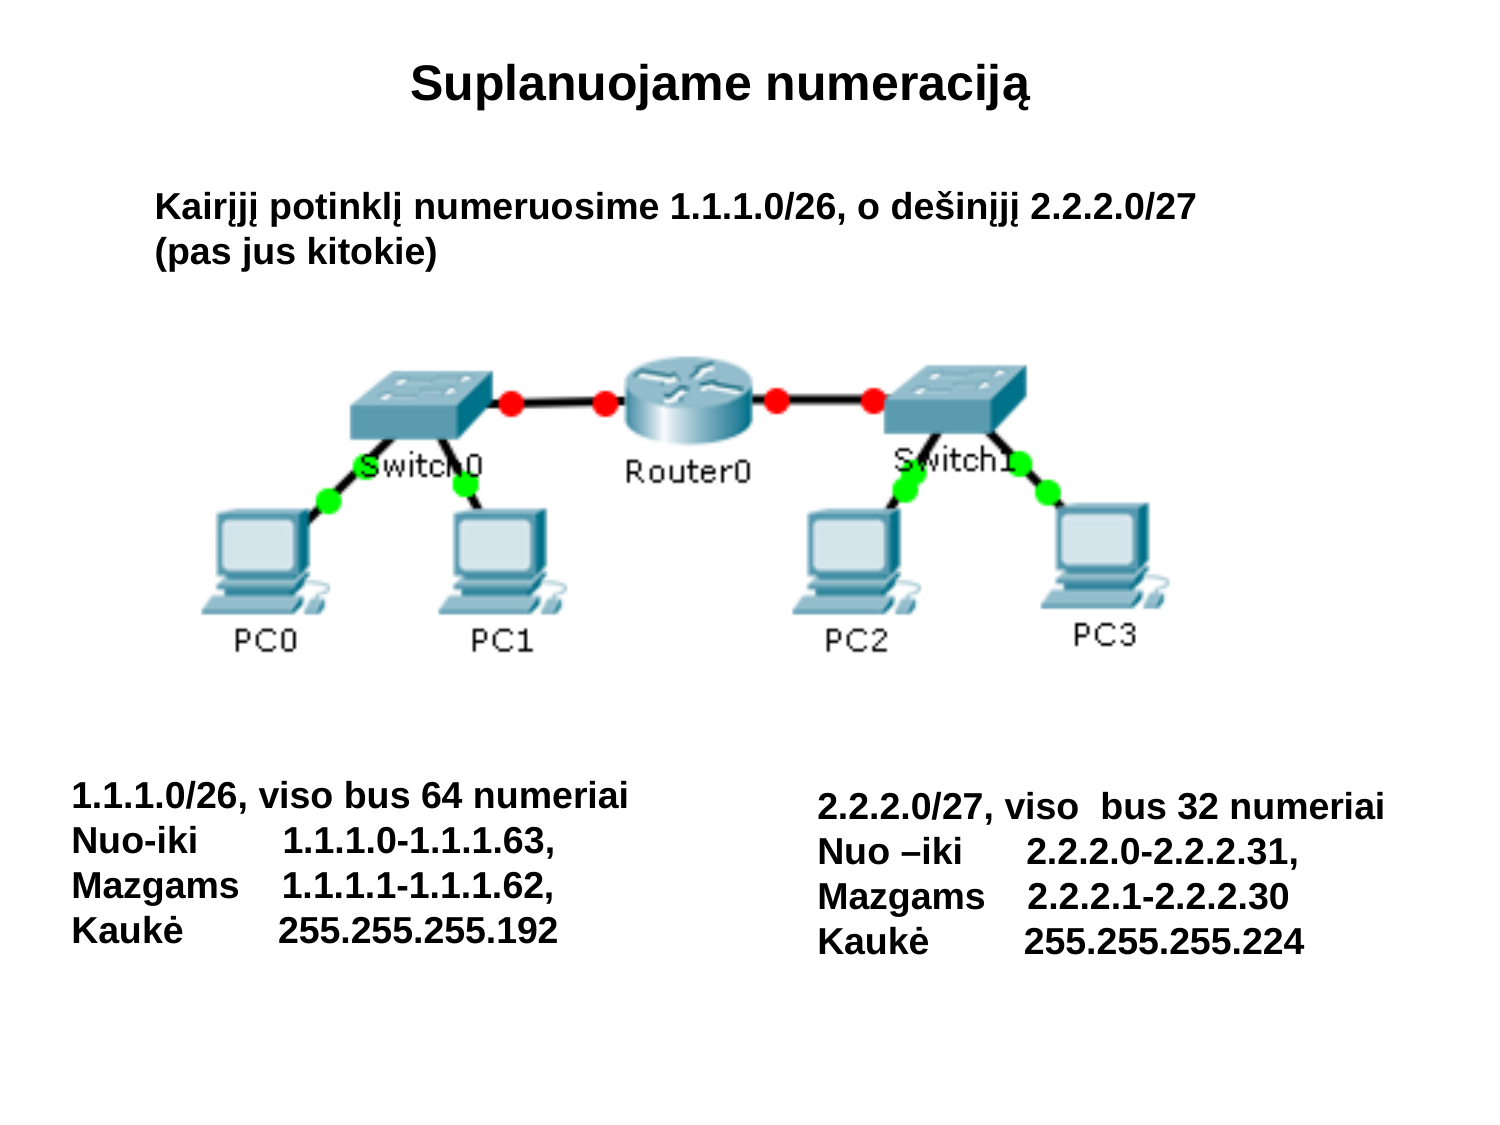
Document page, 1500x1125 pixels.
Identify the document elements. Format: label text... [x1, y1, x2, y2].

text_box 2.2.2.0/27, viso bus 32 numeriai Nuo –iki 2.2.2.0-2.2.2.31, Mazgams 2.2.2.1-2.2.2.30 Kaukė 255.255.255.224 [802, 774, 1402, 971]
text_box 1.1.1.0/26, viso bus 64 numeriai Nuo-iki 1.1.1.0-1.1.1.63, Mazgams 1.1.1.1-1.1.1.62, Kaukė 255.255.255.192 [56, 763, 645, 959]
text_box Kairįjį potinklį numeruosime 1.1.1.0/26, o dešinįjį 2.2.2.0/27 (pas jus kitokie) [139, 173, 1213, 280]
text_box Suplanuojame numeraciją [395, 42, 1045, 118]
picture [194, 349, 1176, 664]
